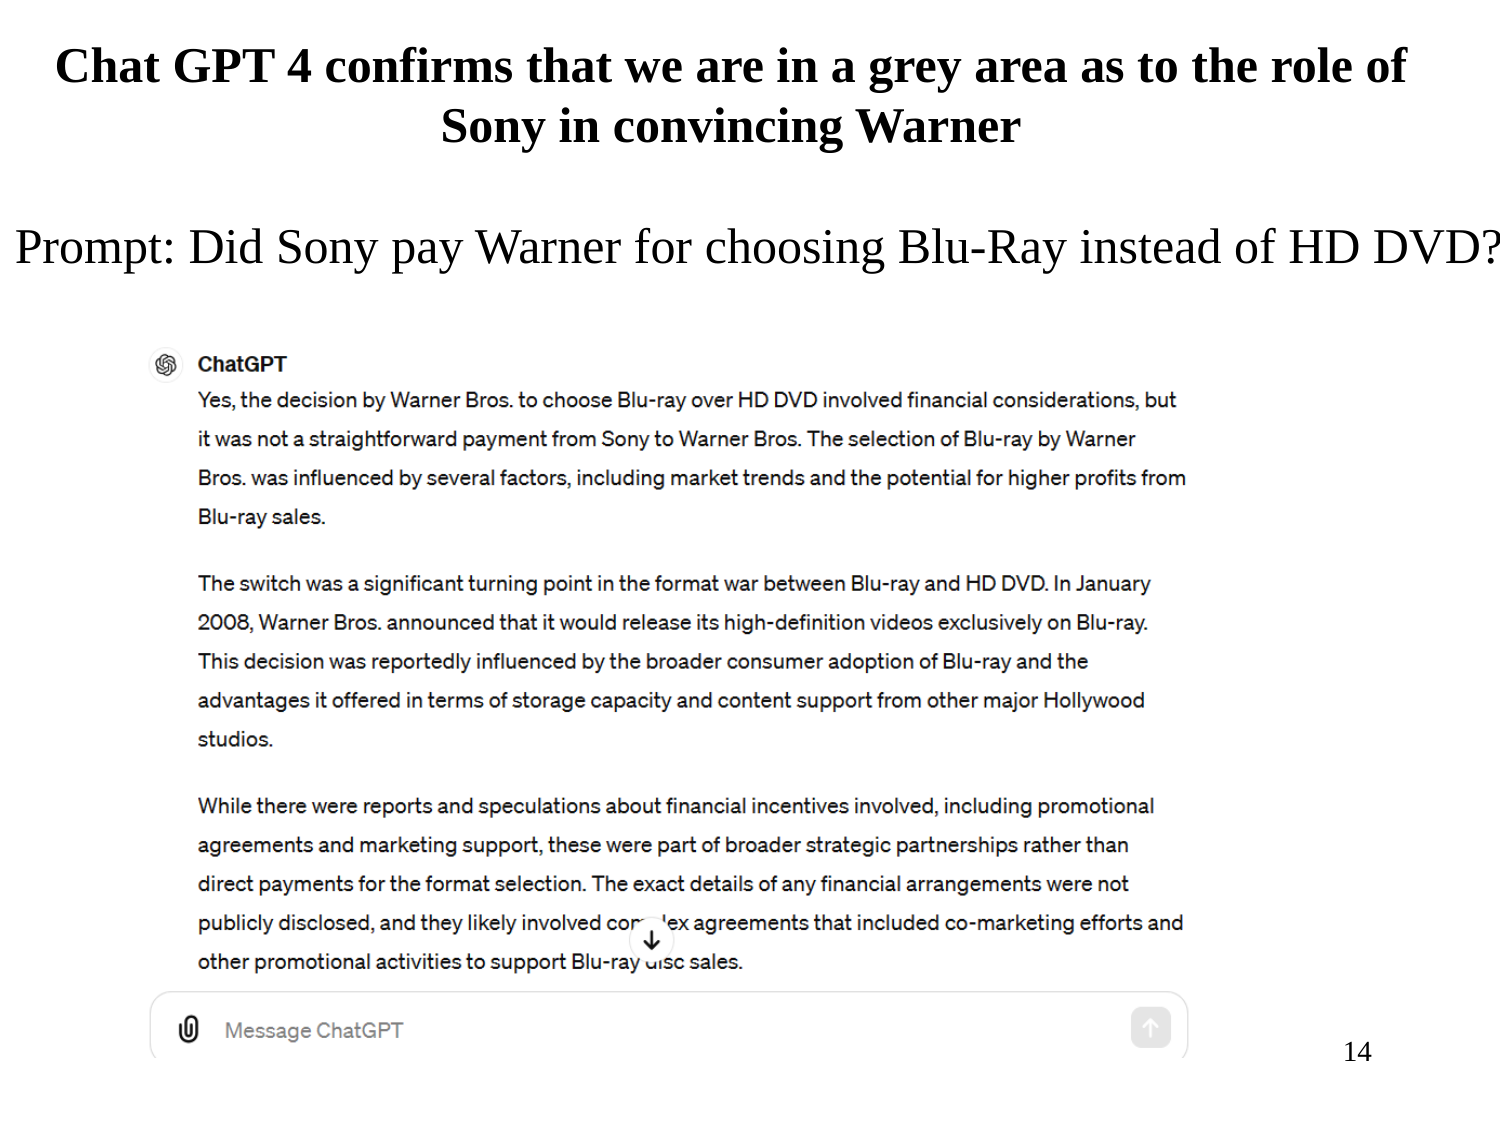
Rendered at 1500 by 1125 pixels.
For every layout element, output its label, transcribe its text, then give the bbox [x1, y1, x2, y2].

text_box Chat GPT 4 confirms that we are in a grey area as to the role of Sony in convincing Warner [24, 24, 1438, 160]
text_box Prompt: Did Sony pay Warner for choosing Blu-Ray instead of HD DVD? [0, 206, 1500, 282]
slide_number 14 [1074, 1024, 1388, 1101]
picture [47, 324, 1236, 1058]
